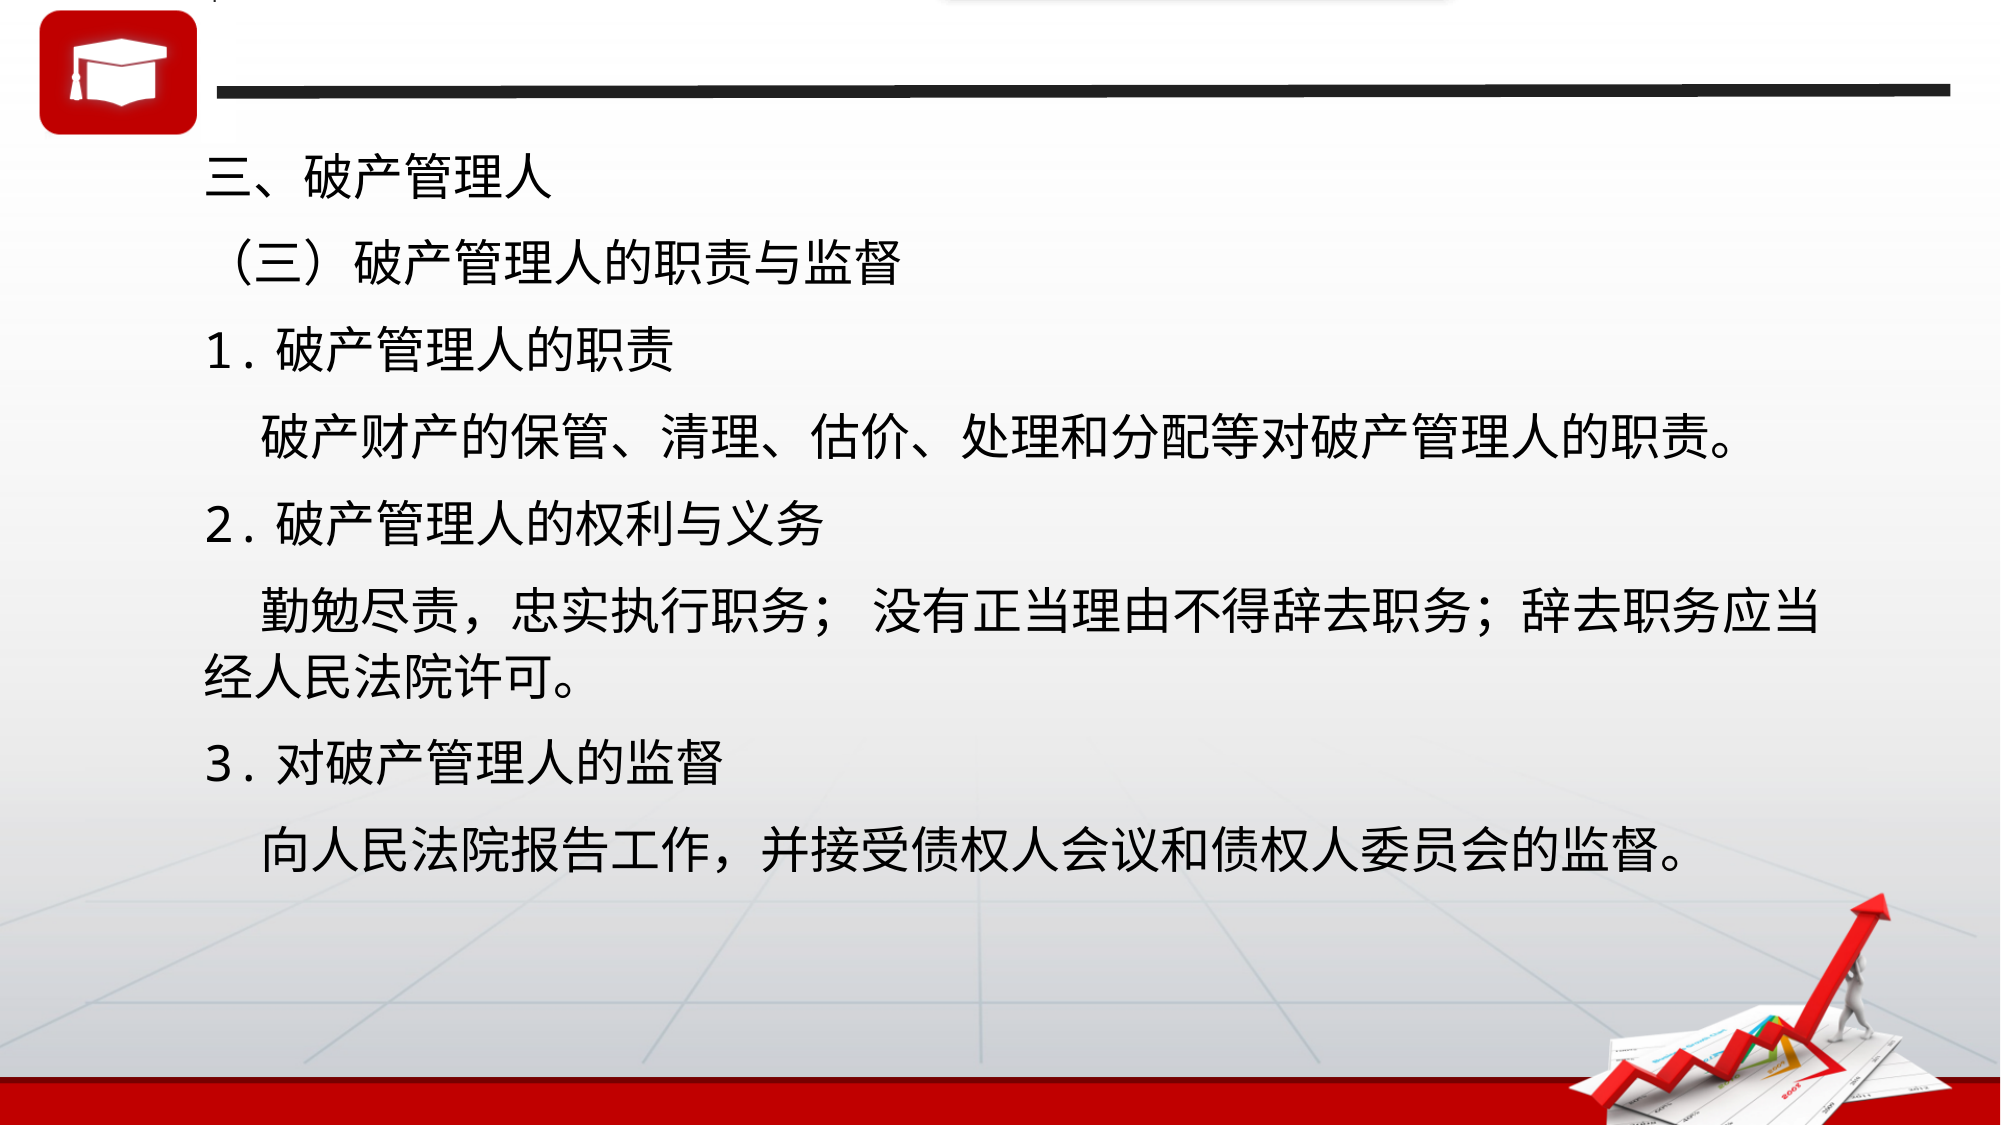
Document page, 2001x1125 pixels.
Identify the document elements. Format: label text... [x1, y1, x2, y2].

picture [0, 0, 2001, 1125]
list 三、破产管理人 （三）破产管理人的职责与监督 1.破产管理人的职责 破产财产的保管、清理、估价、处理和分配等对破产管理人的职责。 2.破产管理人的权利与义务 勤勉尽责，忠实执行职务； 没有正当理由不得辞去职务；辞去职务应当经人民法院许可。 3.对破产管理人的监督 向人民法院报告工作，并接受债权人会议和债权人委员会的监督。 [189, 131, 1850, 890]
